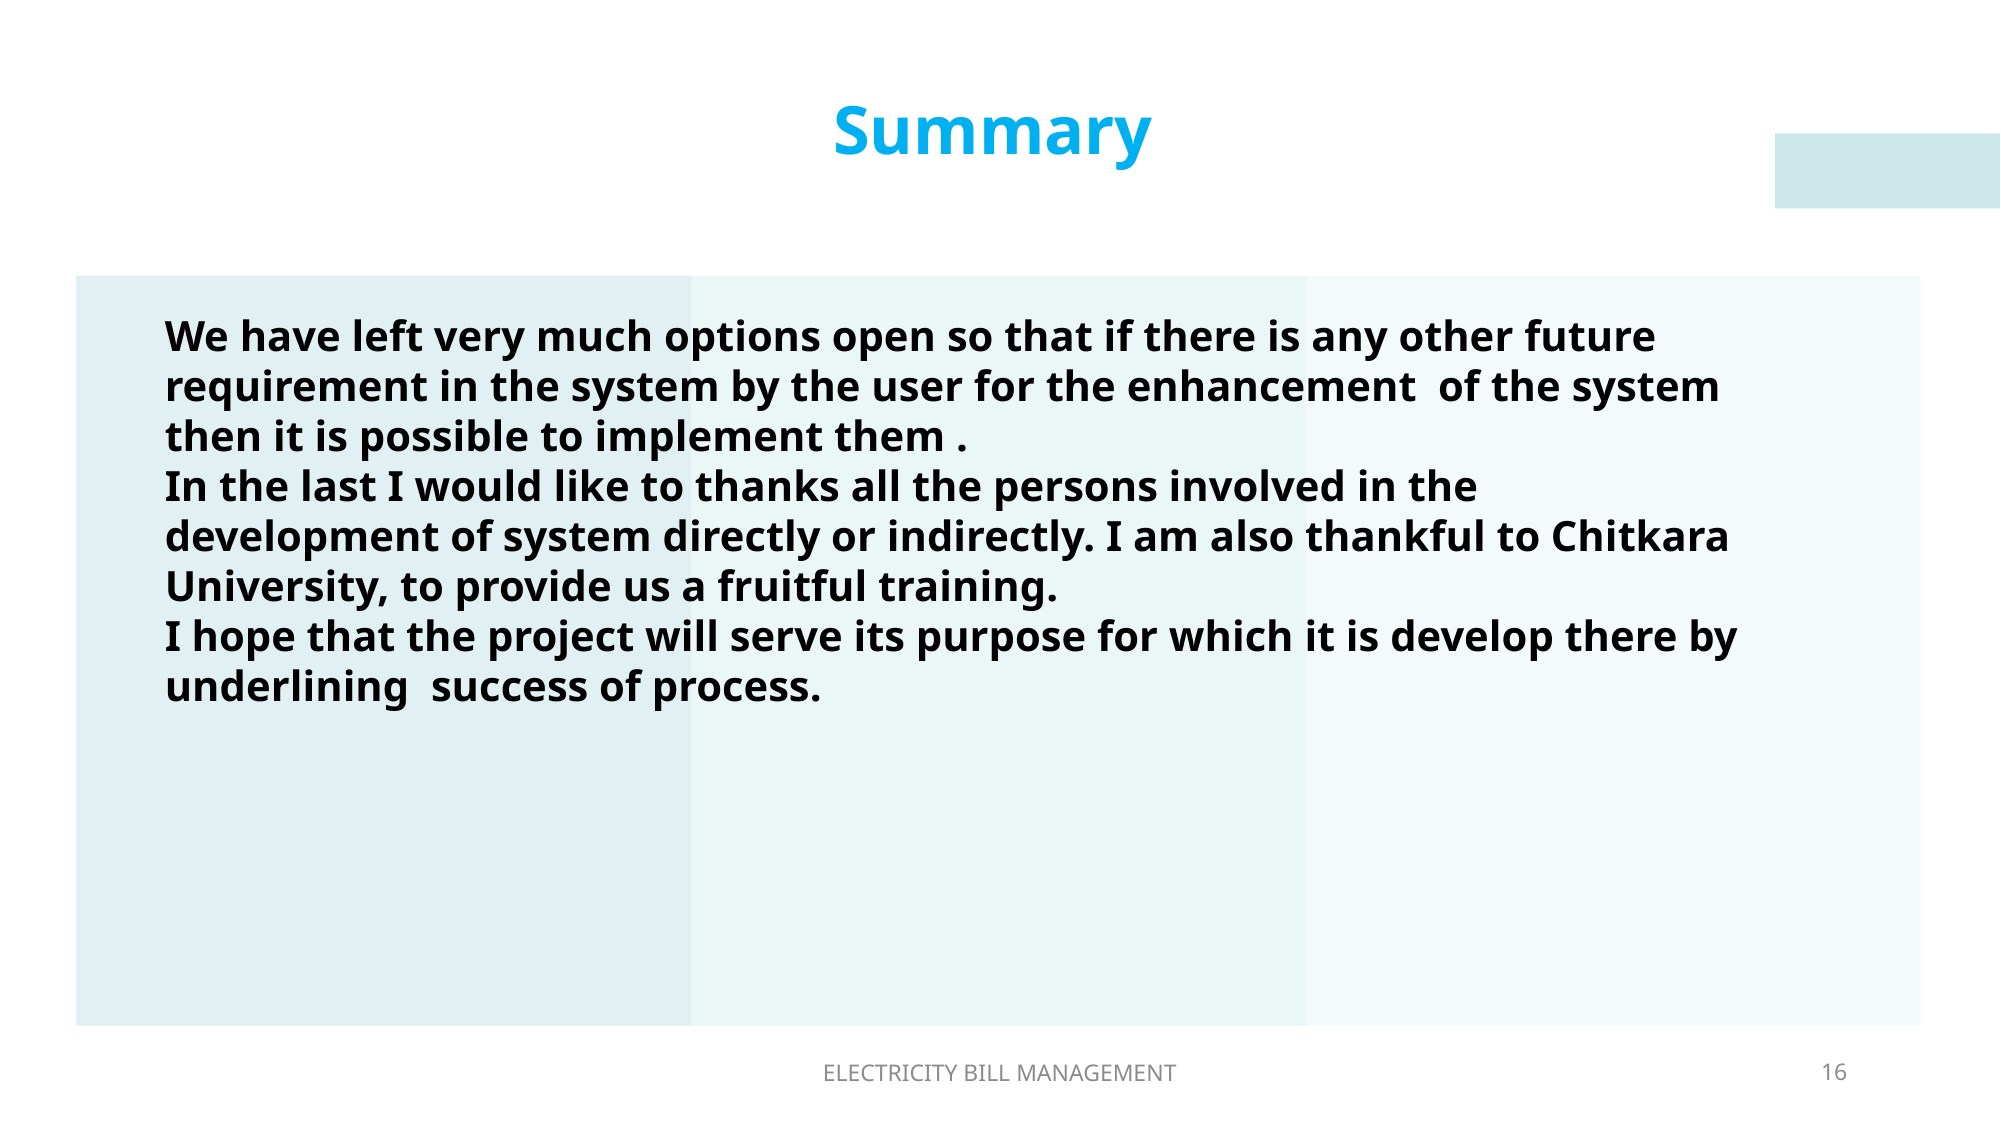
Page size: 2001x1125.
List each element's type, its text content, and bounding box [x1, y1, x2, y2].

slide_number 16 [1412, 1042, 1863, 1103]
text_box We have left very much options open so that if there is any other future requirement in the system by the user for the enhancement of the system then it is possible to implement them . In the last I would like to thanks all the persons involved in the development of system directly or indirectly. I am also thankful to Chitkara University, to provide us a fruitful training. I hope that the project will serve its purpose for which it is develop there by underlining success of process. [150, 302, 1755, 717]
text_box Summary [123, 80, 1863, 176]
footer ELECTRICITY BILL MANAGEMENT [662, 1042, 1338, 1103]
